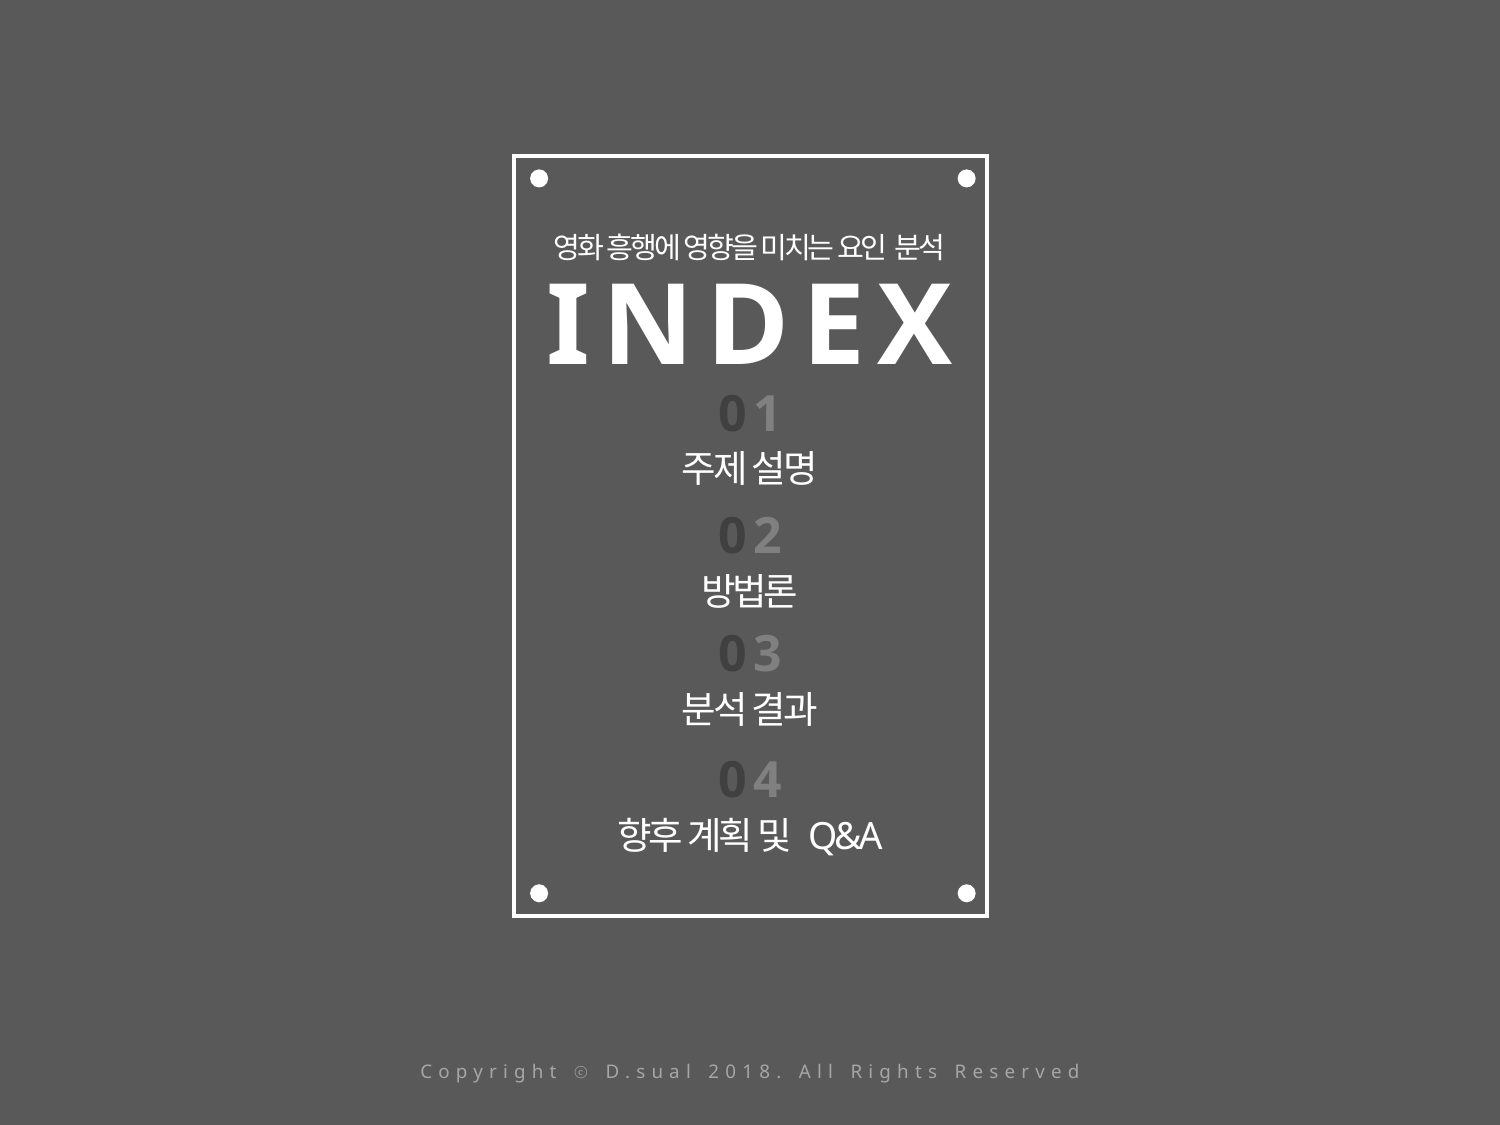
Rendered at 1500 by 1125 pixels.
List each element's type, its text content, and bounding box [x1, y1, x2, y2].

text_box [956, 168, 977, 189]
text_box 분석 결과 [0, 678, 1500, 739]
text_box 향후 계획 및 Q&A [0, 804, 1500, 865]
text_box [529, 883, 550, 904]
text_box 04 [0, 740, 1500, 804]
text_box 영화 흥행에 영향을 미치는 요인 분석 [0, 222, 1500, 272]
text_box [513, 865, 988, 917]
text_box 01 [0, 373, 1500, 437]
text_box 주제 설명 [0, 437, 1500, 496]
text_box 방법론 [0, 560, 1500, 614]
text_box [956, 883, 977, 904]
text_box 02 [0, 496, 1500, 560]
text_box [529, 168, 550, 189]
text_box 03 [0, 614, 1500, 678]
text_box [513, 155, 988, 222]
text_box INDEX [0, 272, 1500, 373]
